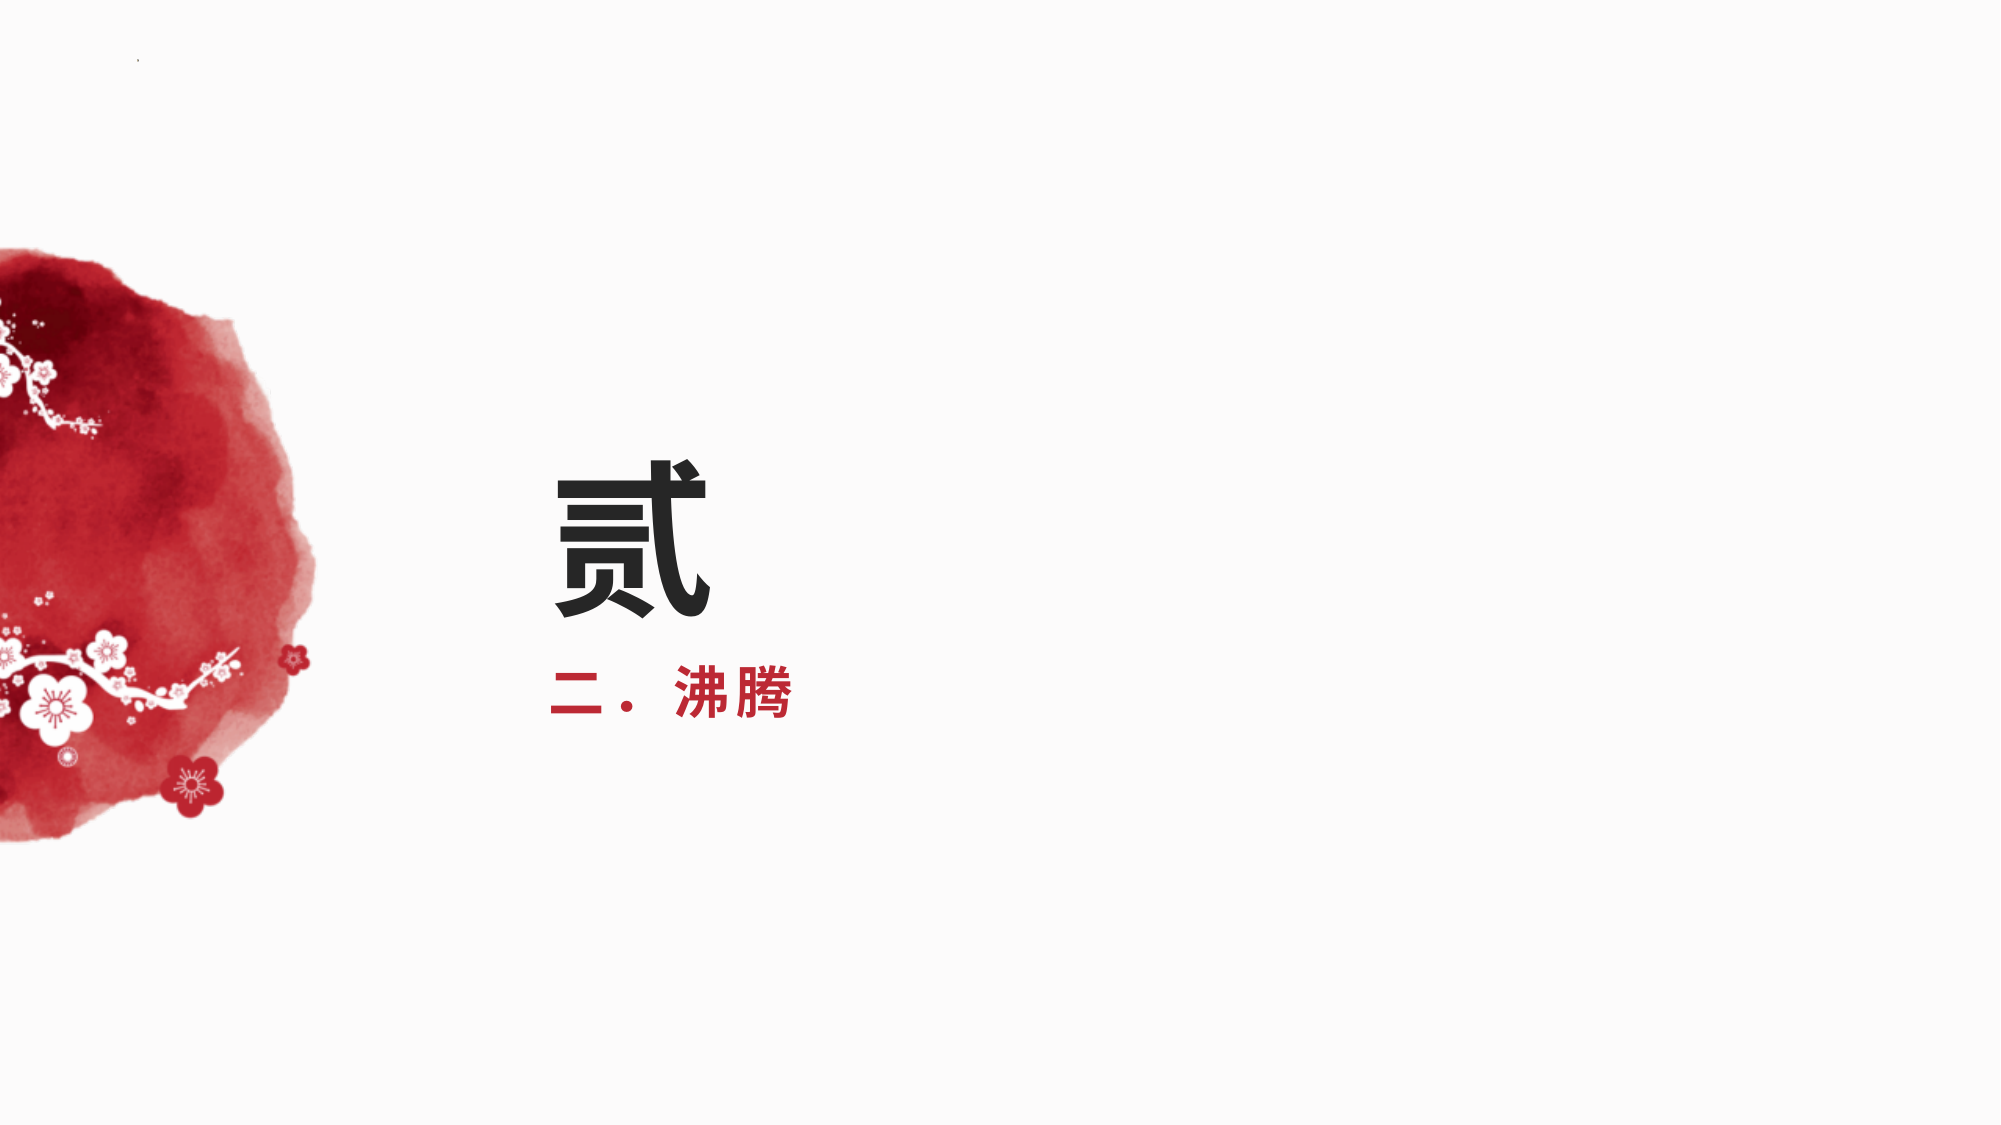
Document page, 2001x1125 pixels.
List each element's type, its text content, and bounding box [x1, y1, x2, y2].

text_box 二．沸腾 [548, 635, 1764, 725]
text_box 贰 [548, 145, 1358, 636]
picture [0, 229, 332, 896]
